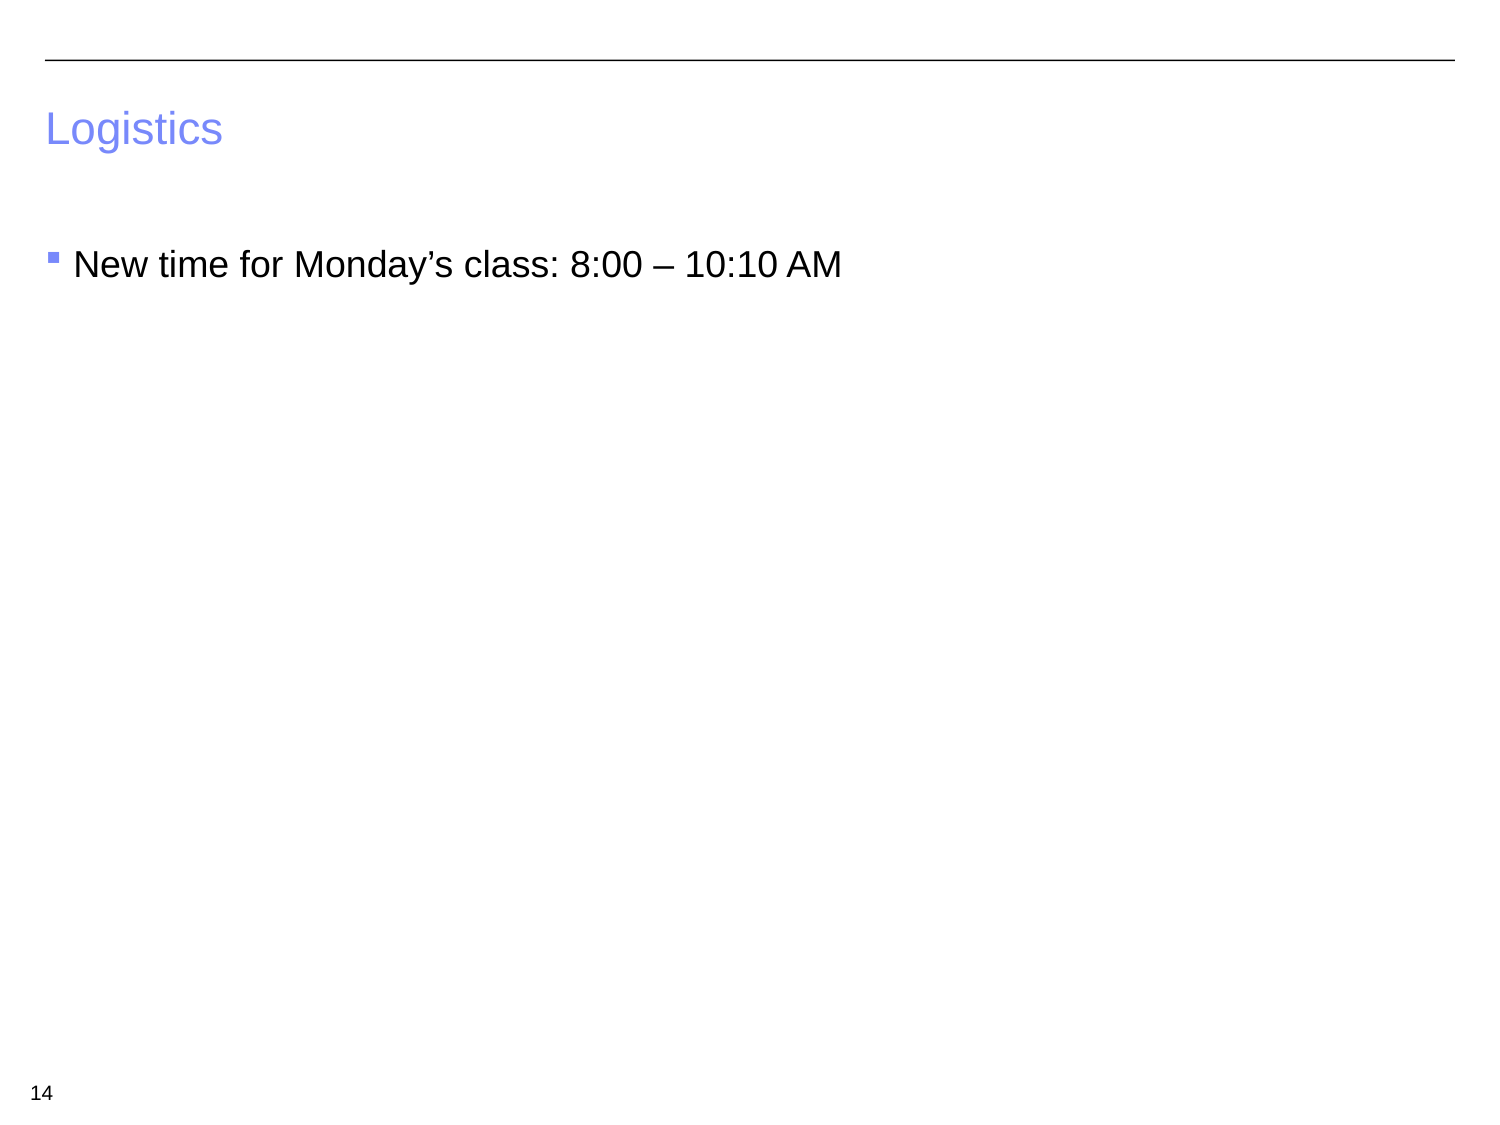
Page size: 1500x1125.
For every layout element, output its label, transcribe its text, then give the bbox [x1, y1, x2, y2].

title Logistics [29, 97, 1455, 173]
list New time for Monday’s class: 8:00 – 10:10 AM [29, 232, 1455, 1043]
slide_number 14 [15, 1072, 76, 1103]
